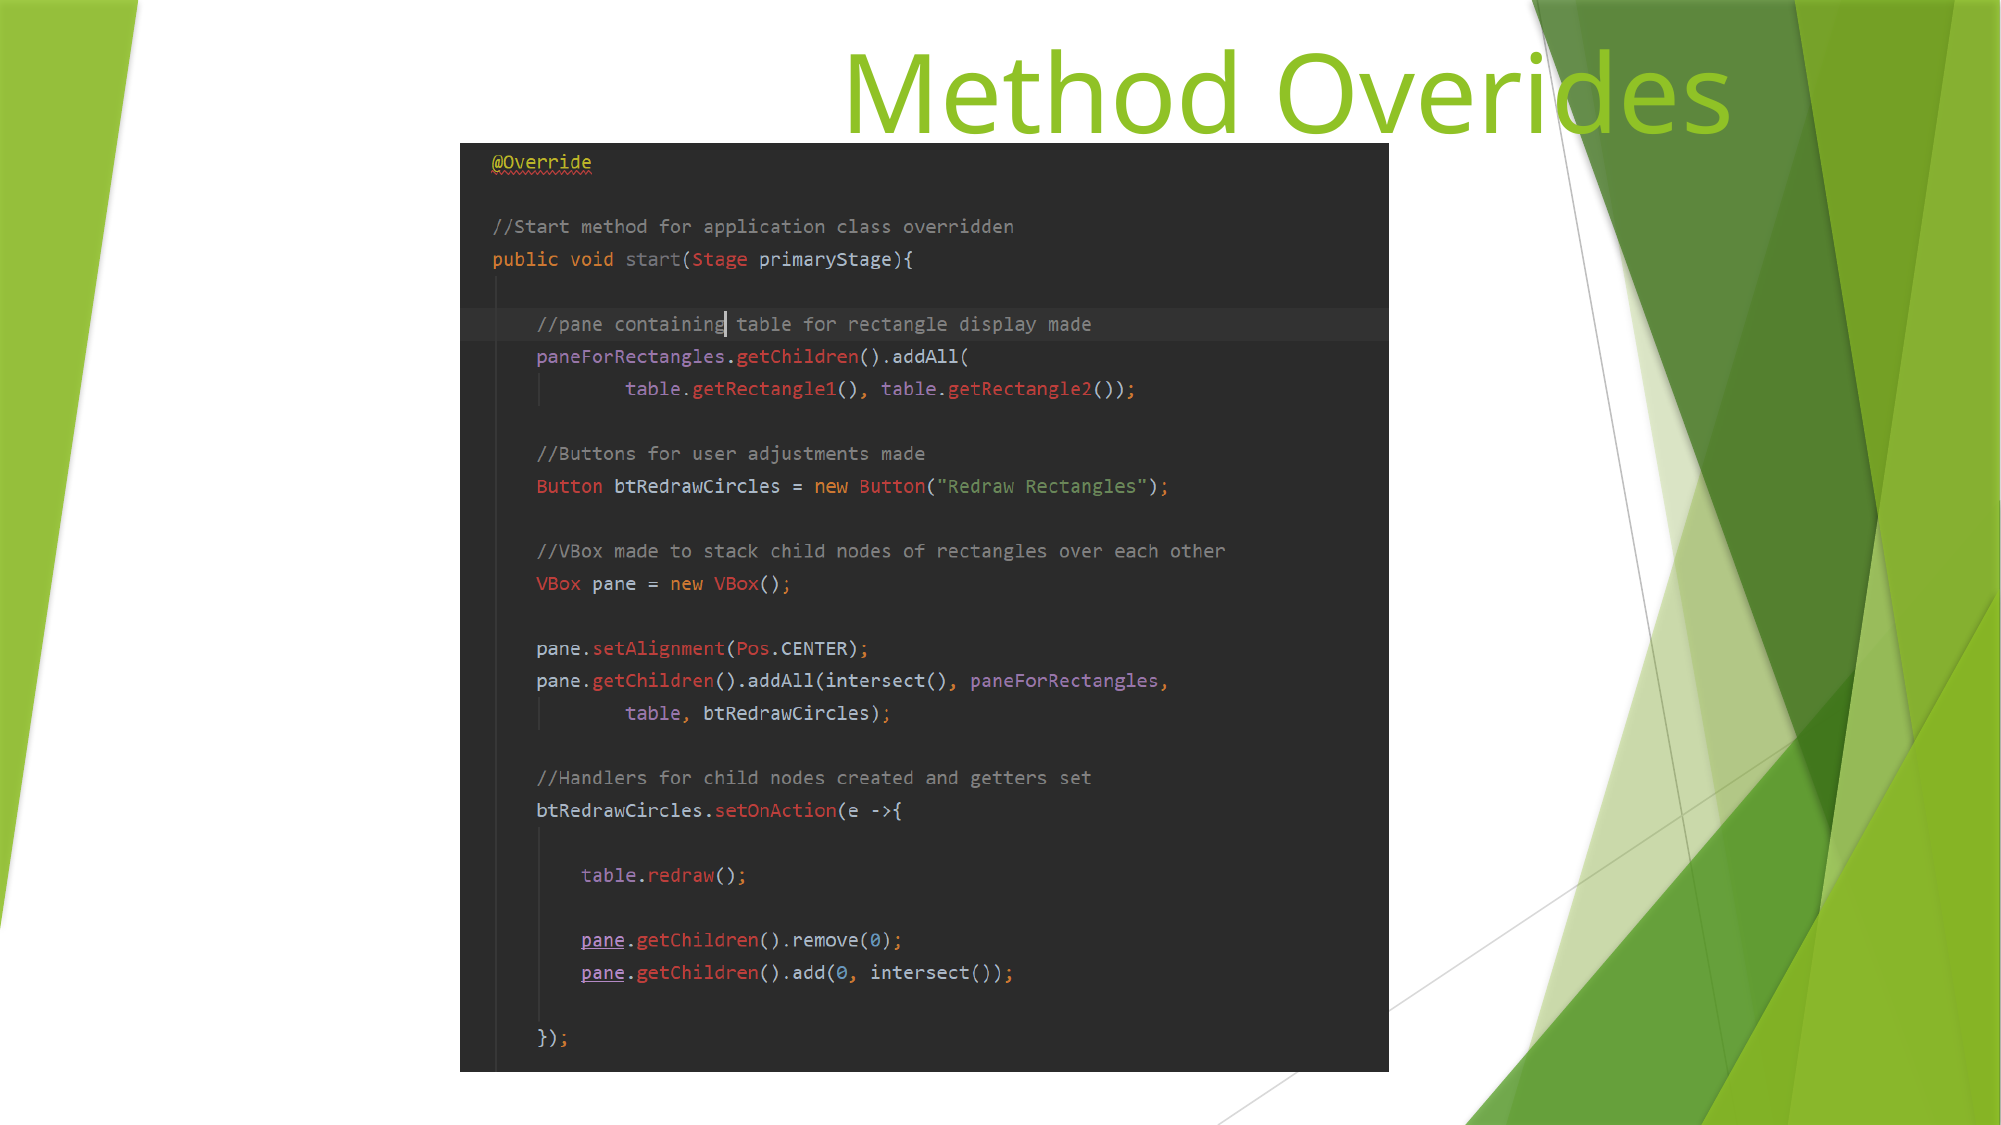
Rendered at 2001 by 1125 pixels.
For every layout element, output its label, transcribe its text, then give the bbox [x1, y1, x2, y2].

picture [459, 142, 1390, 1073]
title Method Overides [249, 15, 1750, 164]
